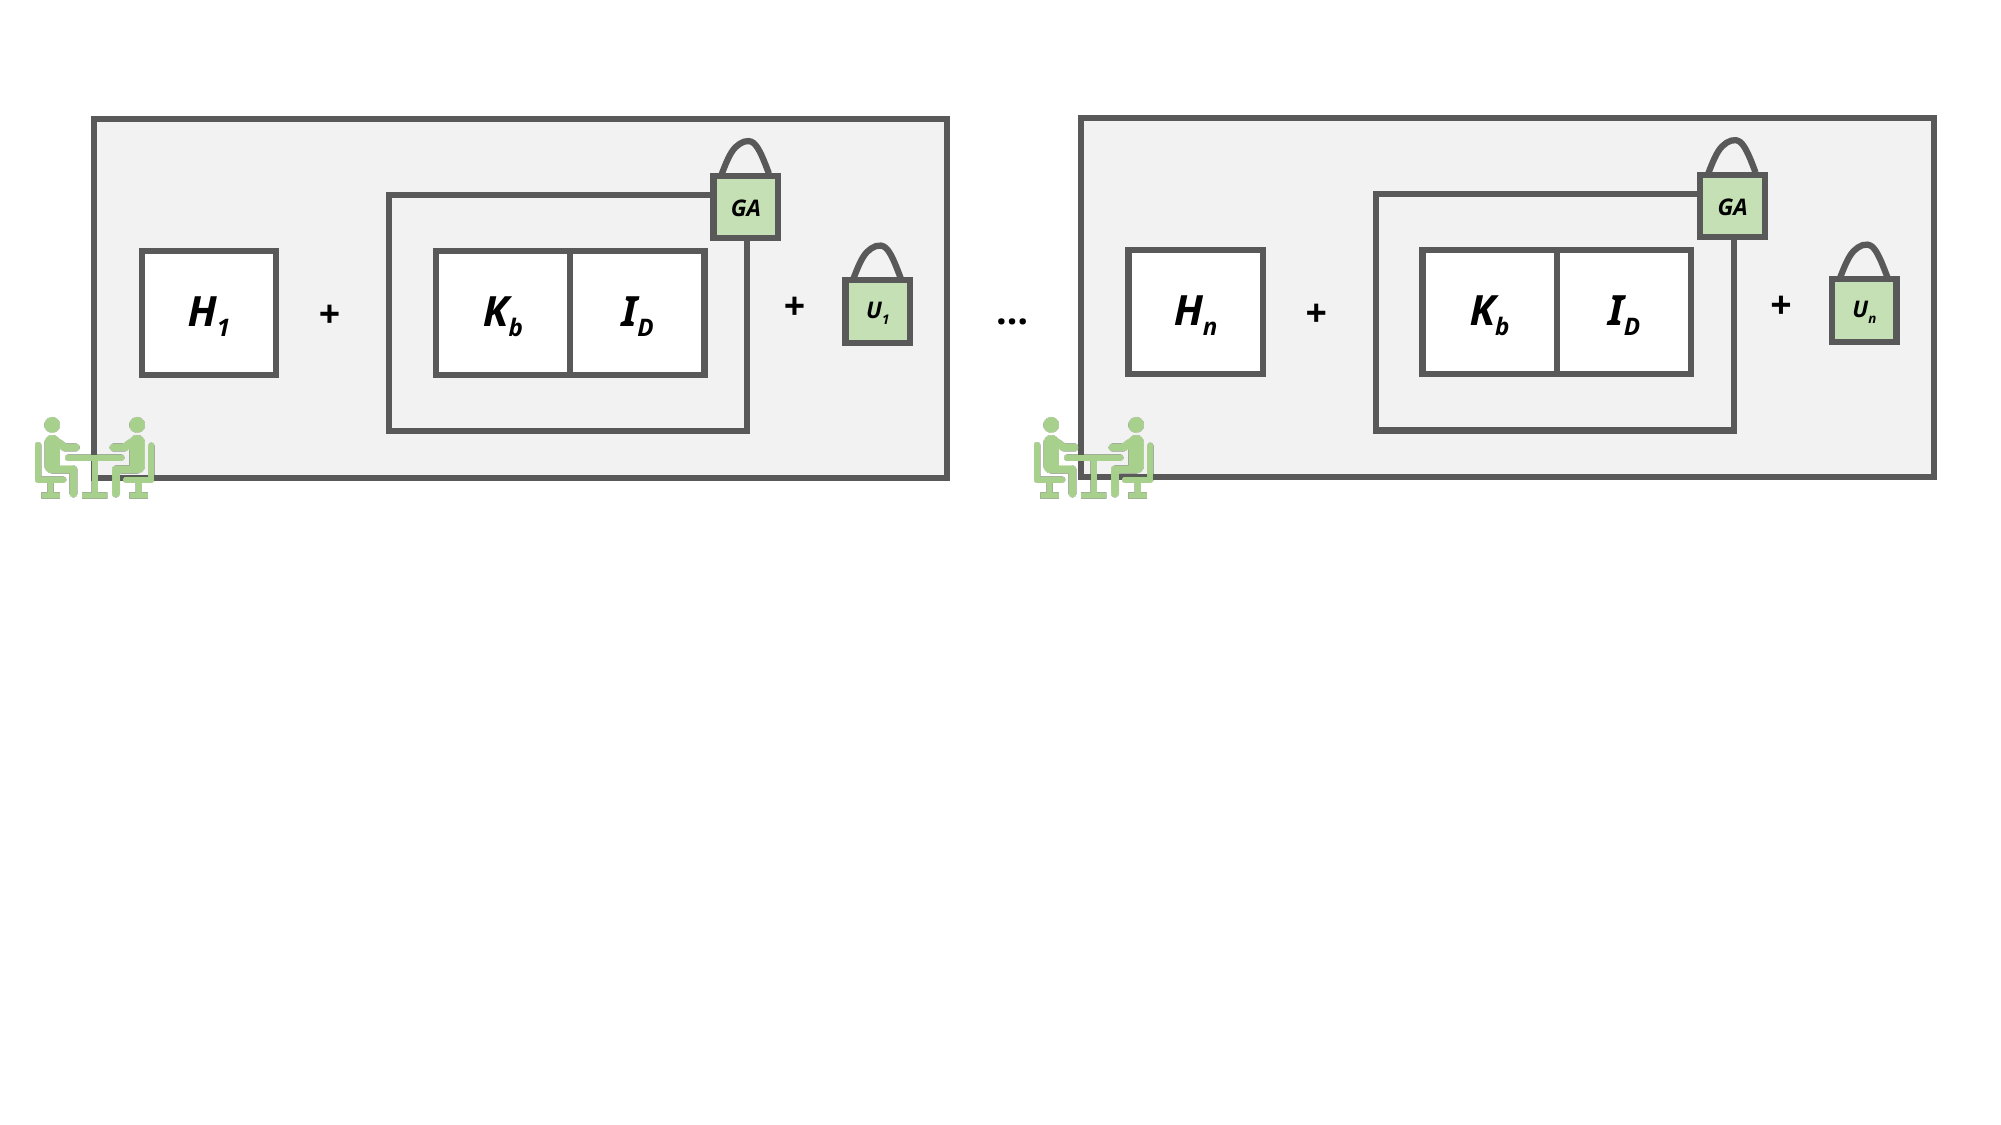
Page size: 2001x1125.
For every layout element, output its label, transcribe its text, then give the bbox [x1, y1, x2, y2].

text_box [1832, 244, 1897, 342]
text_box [1700, 140, 1765, 238]
text_box [388, 194, 748, 432]
text_box + [304, 282, 369, 343]
text_box Hn [1127, 249, 1264, 375]
text_box H1 [141, 250, 277, 376]
text_box [1080, 117, 1935, 478]
text_box Kb [1421, 249, 1556, 375]
text_box Kb [435, 250, 569, 376]
text_box ID [569, 250, 706, 376]
text_box … [981, 280, 1046, 340]
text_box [845, 245, 910, 343]
picture [1018, 382, 1169, 533]
text_box + [1290, 281, 1356, 342]
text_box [713, 141, 779, 239]
text_box [93, 118, 948, 479]
picture [18, 382, 170, 533]
text_box + [768, 274, 834, 334]
text_box + [1755, 273, 1821, 333]
text_box ID [1556, 249, 1692, 375]
text_box [1375, 193, 1735, 431]
